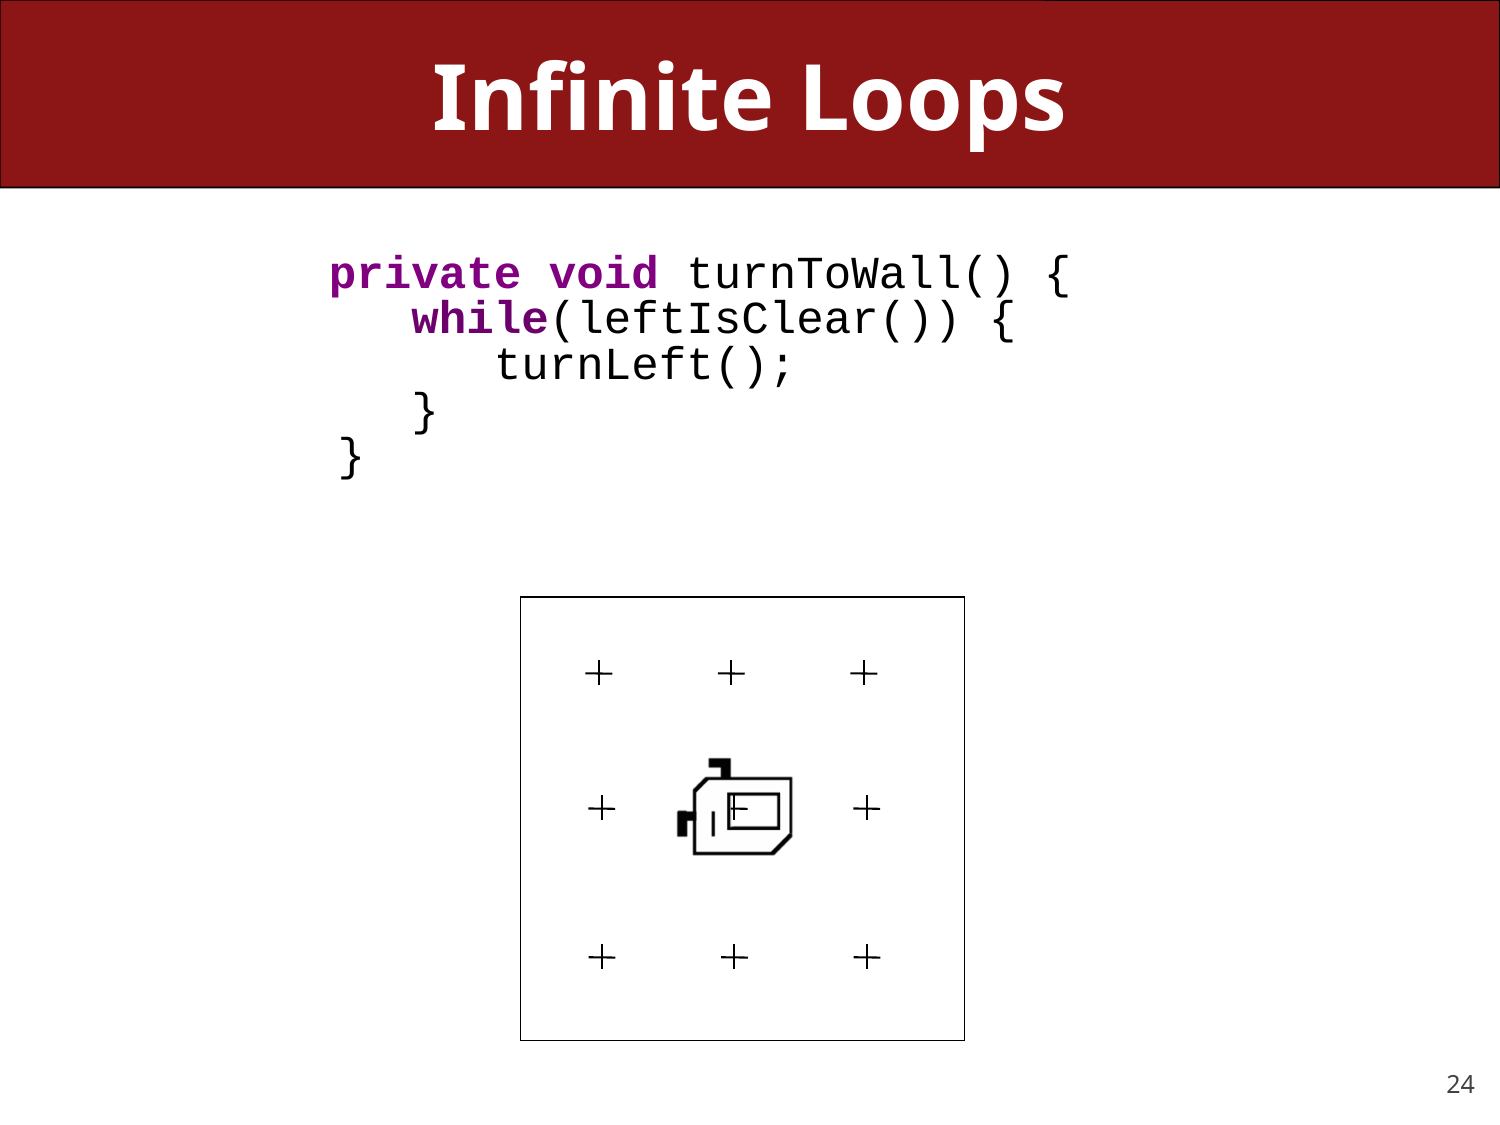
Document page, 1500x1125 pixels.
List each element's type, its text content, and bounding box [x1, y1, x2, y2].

picture [667, 743, 802, 879]
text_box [853, 795, 881, 820]
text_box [721, 943, 748, 969]
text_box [588, 795, 616, 820]
text_box private void turnToWall() { while(leftIsClear()) { turnLeft(); } } [218, 189, 1500, 1125]
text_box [585, 659, 613, 685]
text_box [853, 943, 881, 969]
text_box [717, 659, 745, 685]
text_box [588, 943, 616, 969]
title Infinite Loops [75, 0, 1425, 188]
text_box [850, 659, 878, 685]
text_box [520, 596, 965, 1041]
